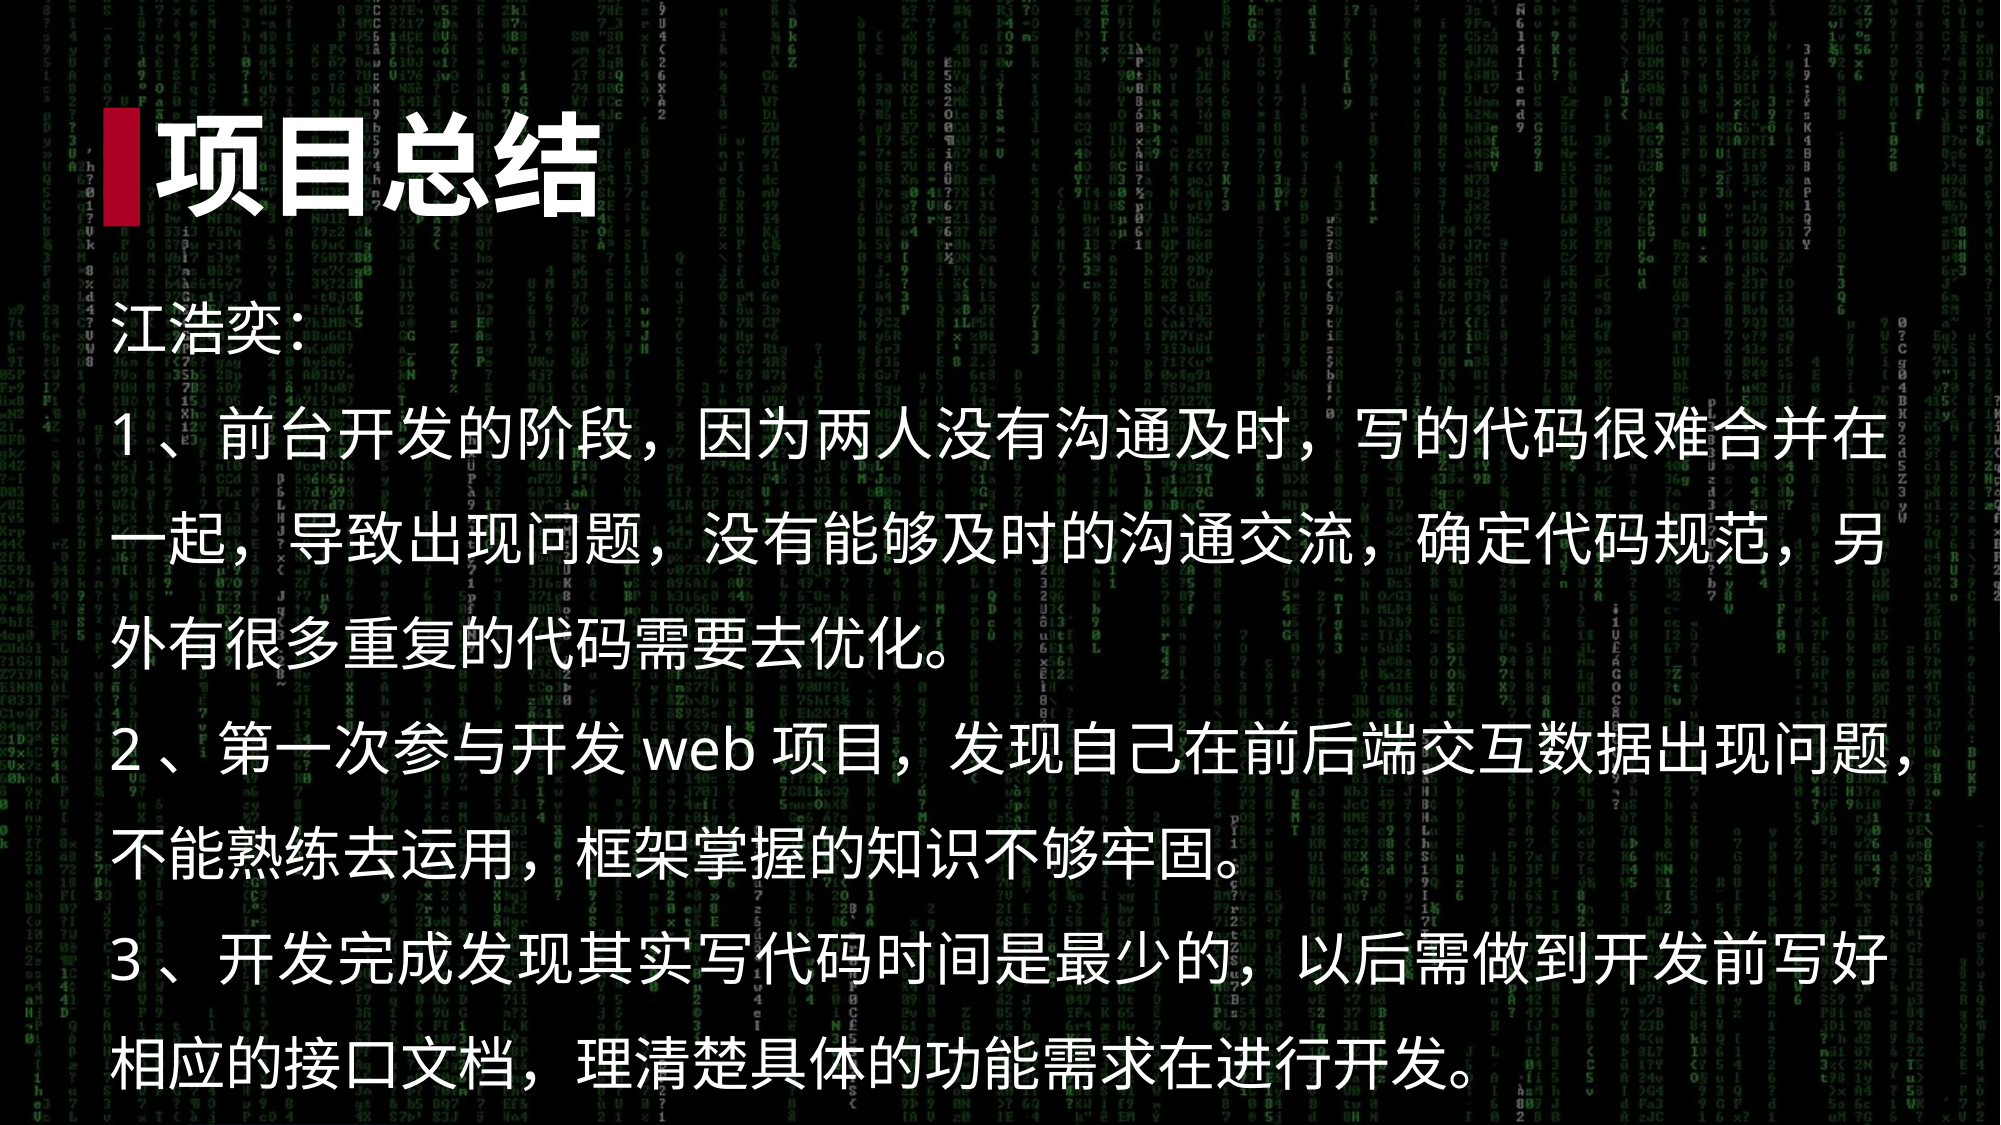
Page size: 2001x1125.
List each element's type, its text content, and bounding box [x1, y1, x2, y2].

list 项目总结 [139, 102, 1620, 241]
picture [0, 0, 2000, 1125]
text_box [384, 239, 1616, 1060]
text_box 江浩奕： 1、前台开发的阶段，因为两人没有沟通及时，写的代码很难合并在一起，导致出现问题，没有能够及时的沟通交流，确定代码规范，另外有很多重复的代码需要去优化。 2、第一次参与开发web项目，发现自己在前后端交互数据出现问题，不能熟练去运用，框架掌握的知识不够牢固。 3、开发完成发现其实写代码时间是最少的，以后需做到开发前写好相应的接口文档，理清楚具体的功能需求在进行开发。 [94, 250, 1906, 1105]
